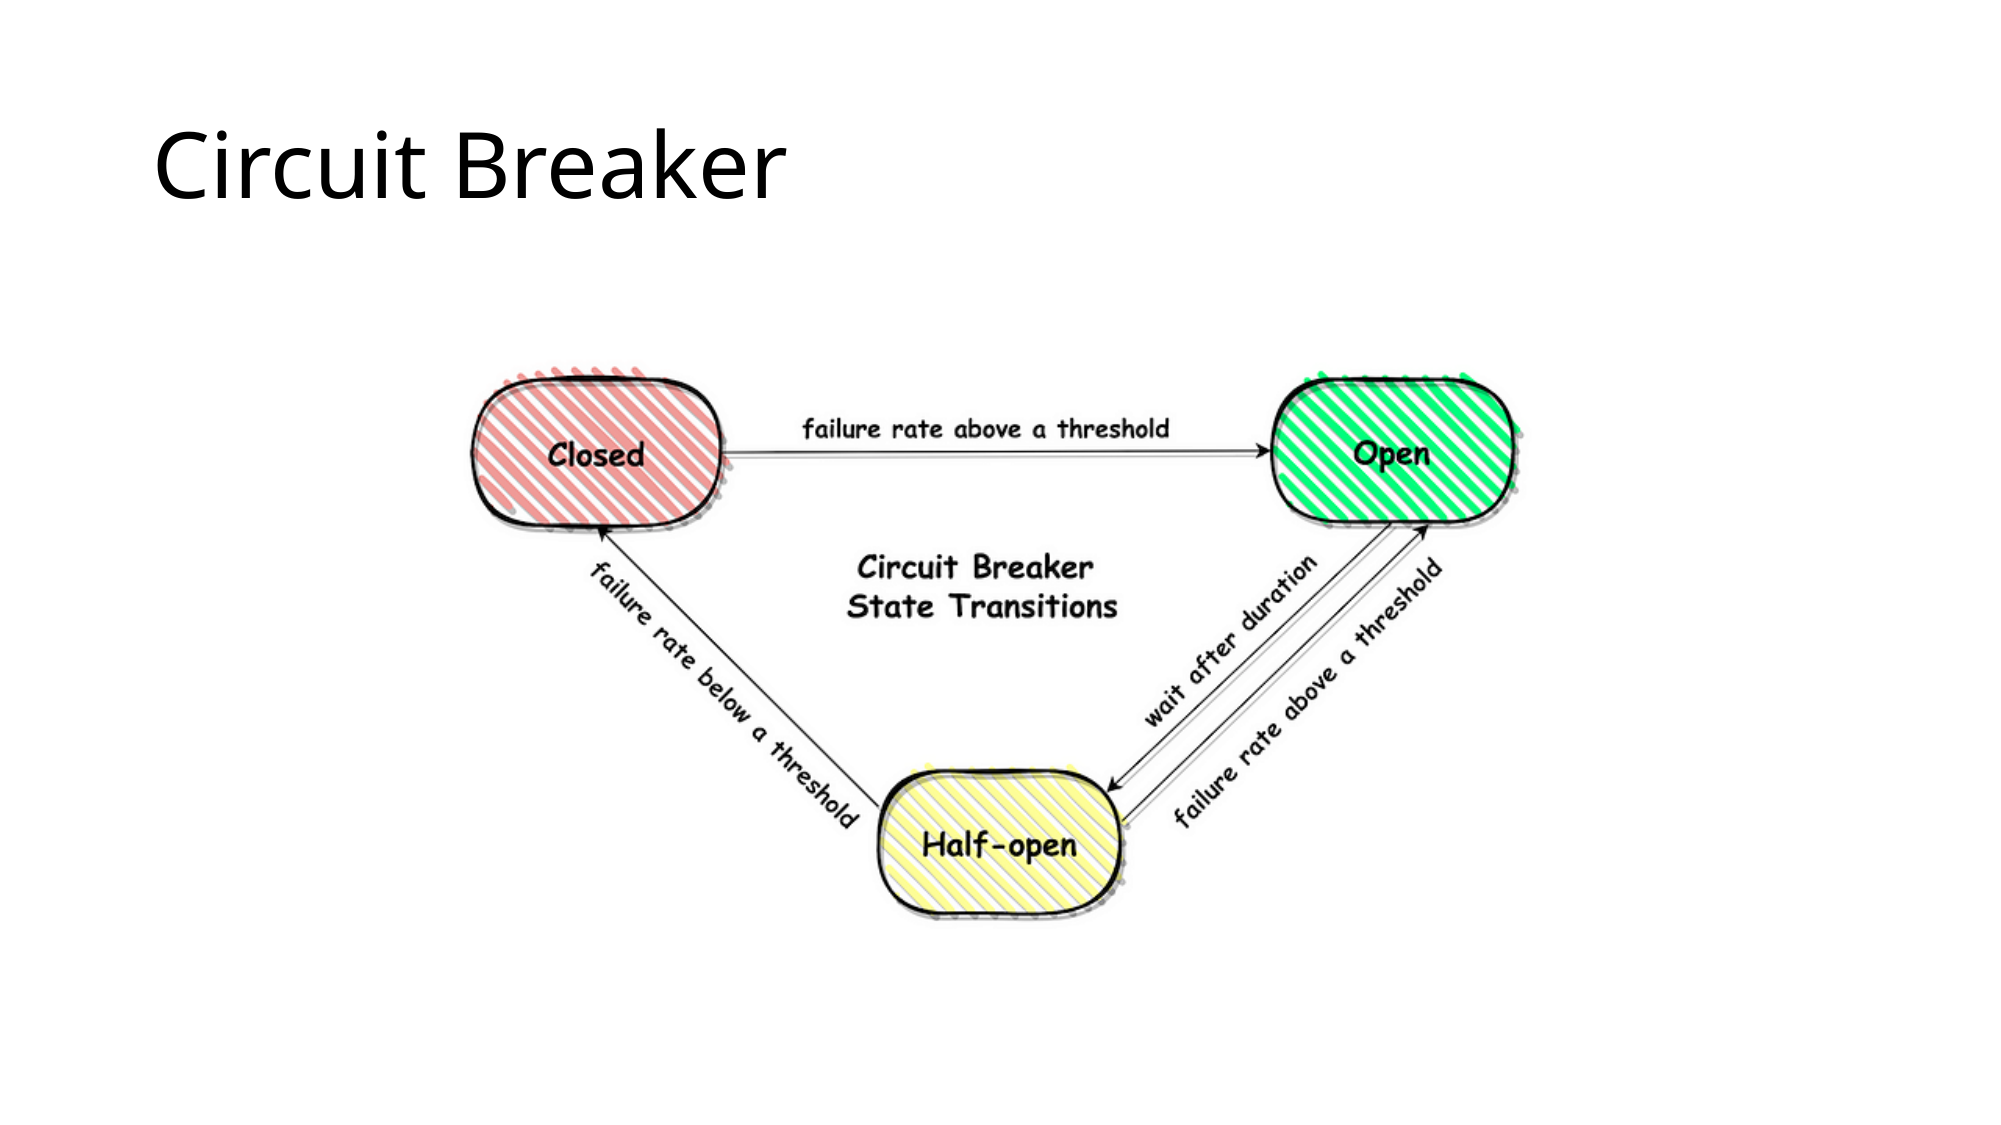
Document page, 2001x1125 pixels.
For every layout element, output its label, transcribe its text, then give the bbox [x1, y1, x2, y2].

picture [452, 354, 1548, 943]
title Circuit Breaker [137, 59, 1863, 278]
